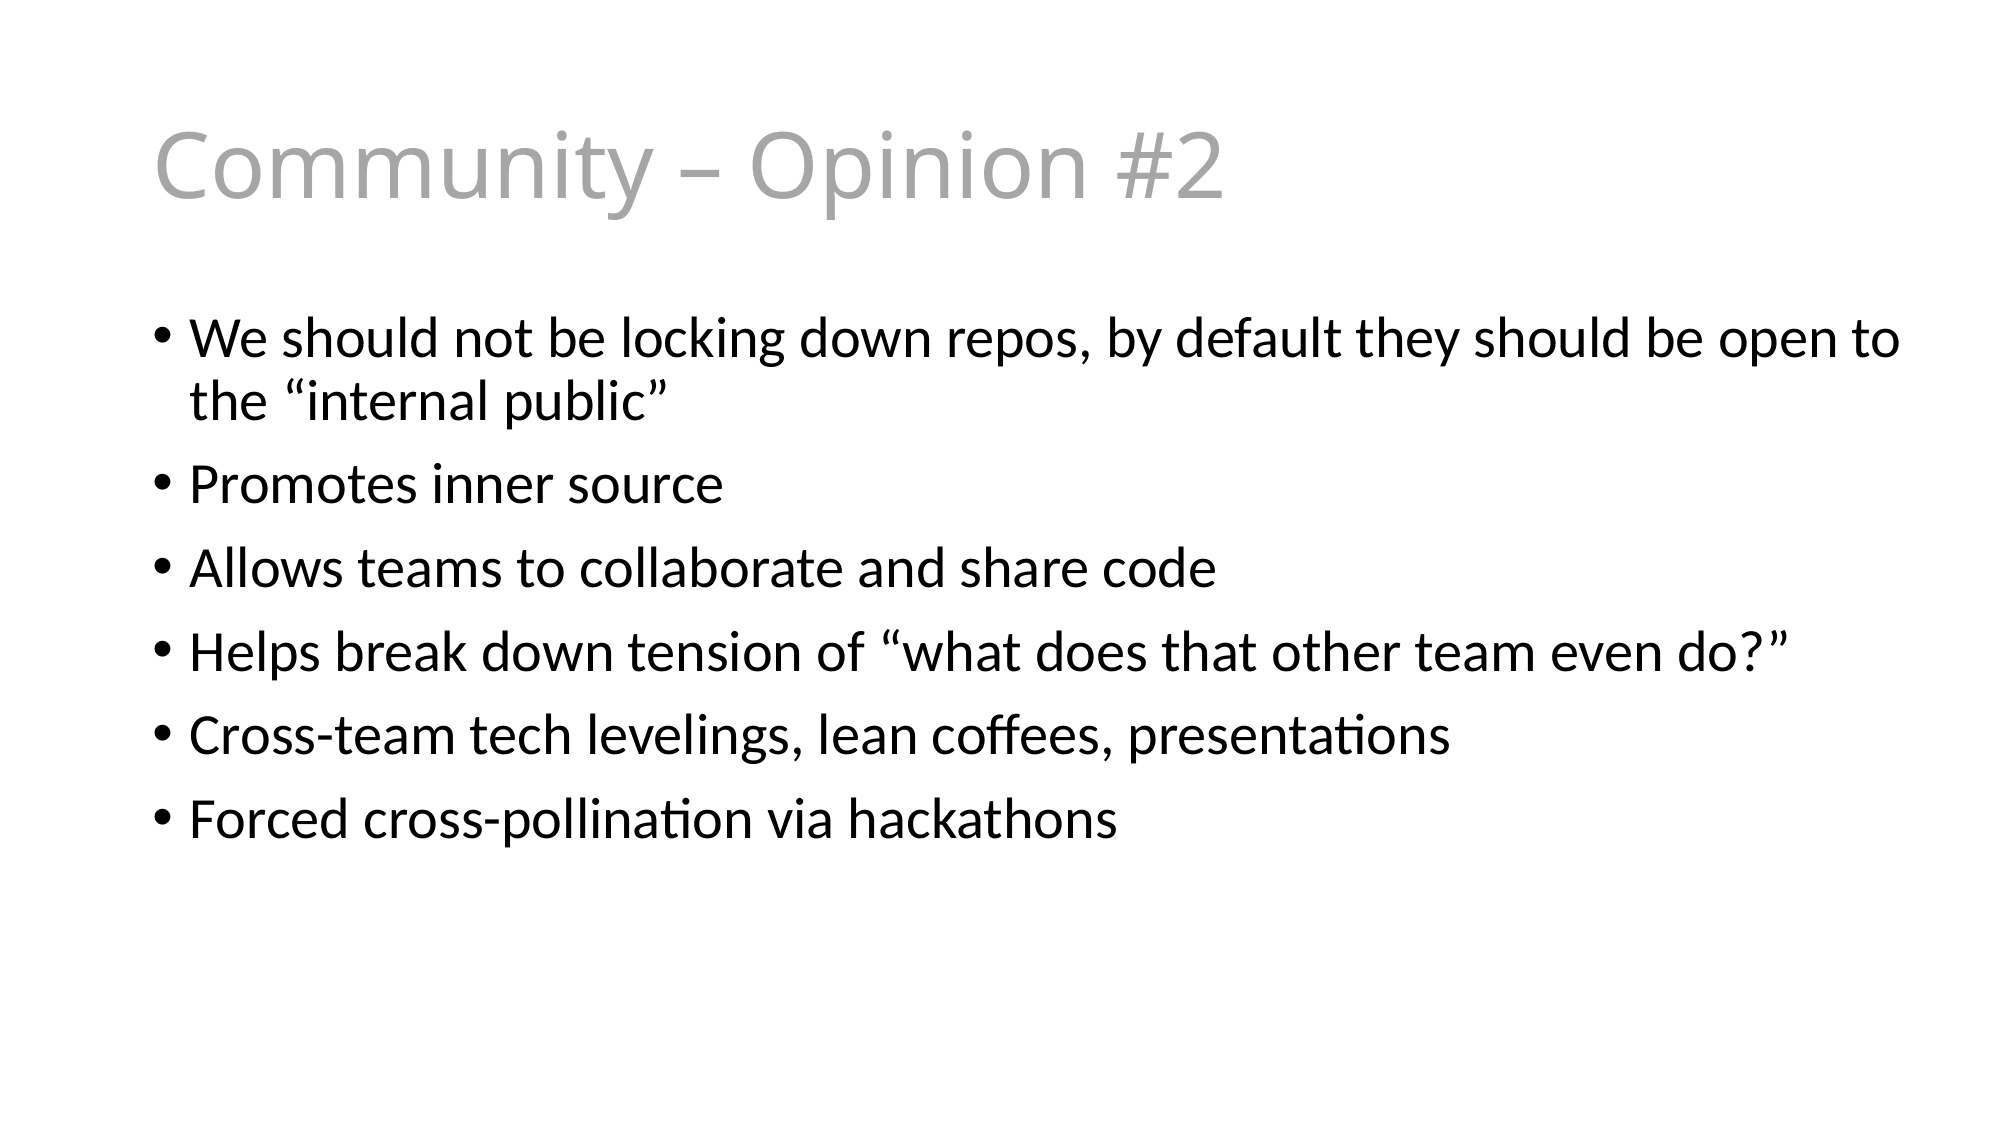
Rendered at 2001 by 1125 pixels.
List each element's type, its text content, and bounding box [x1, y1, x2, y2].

list We should not be locking down repos, by default they should be open to the “internal public” Promotes inner source Allows teams to collaborate and share code Helps break down tension of “what does that other team even do?” Cross-team tech levelings, lean coffees, presentations Forced cross-pollination via hackathons [137, 299, 1939, 1084]
title Community – Opinion #2 [137, 59, 1863, 278]
